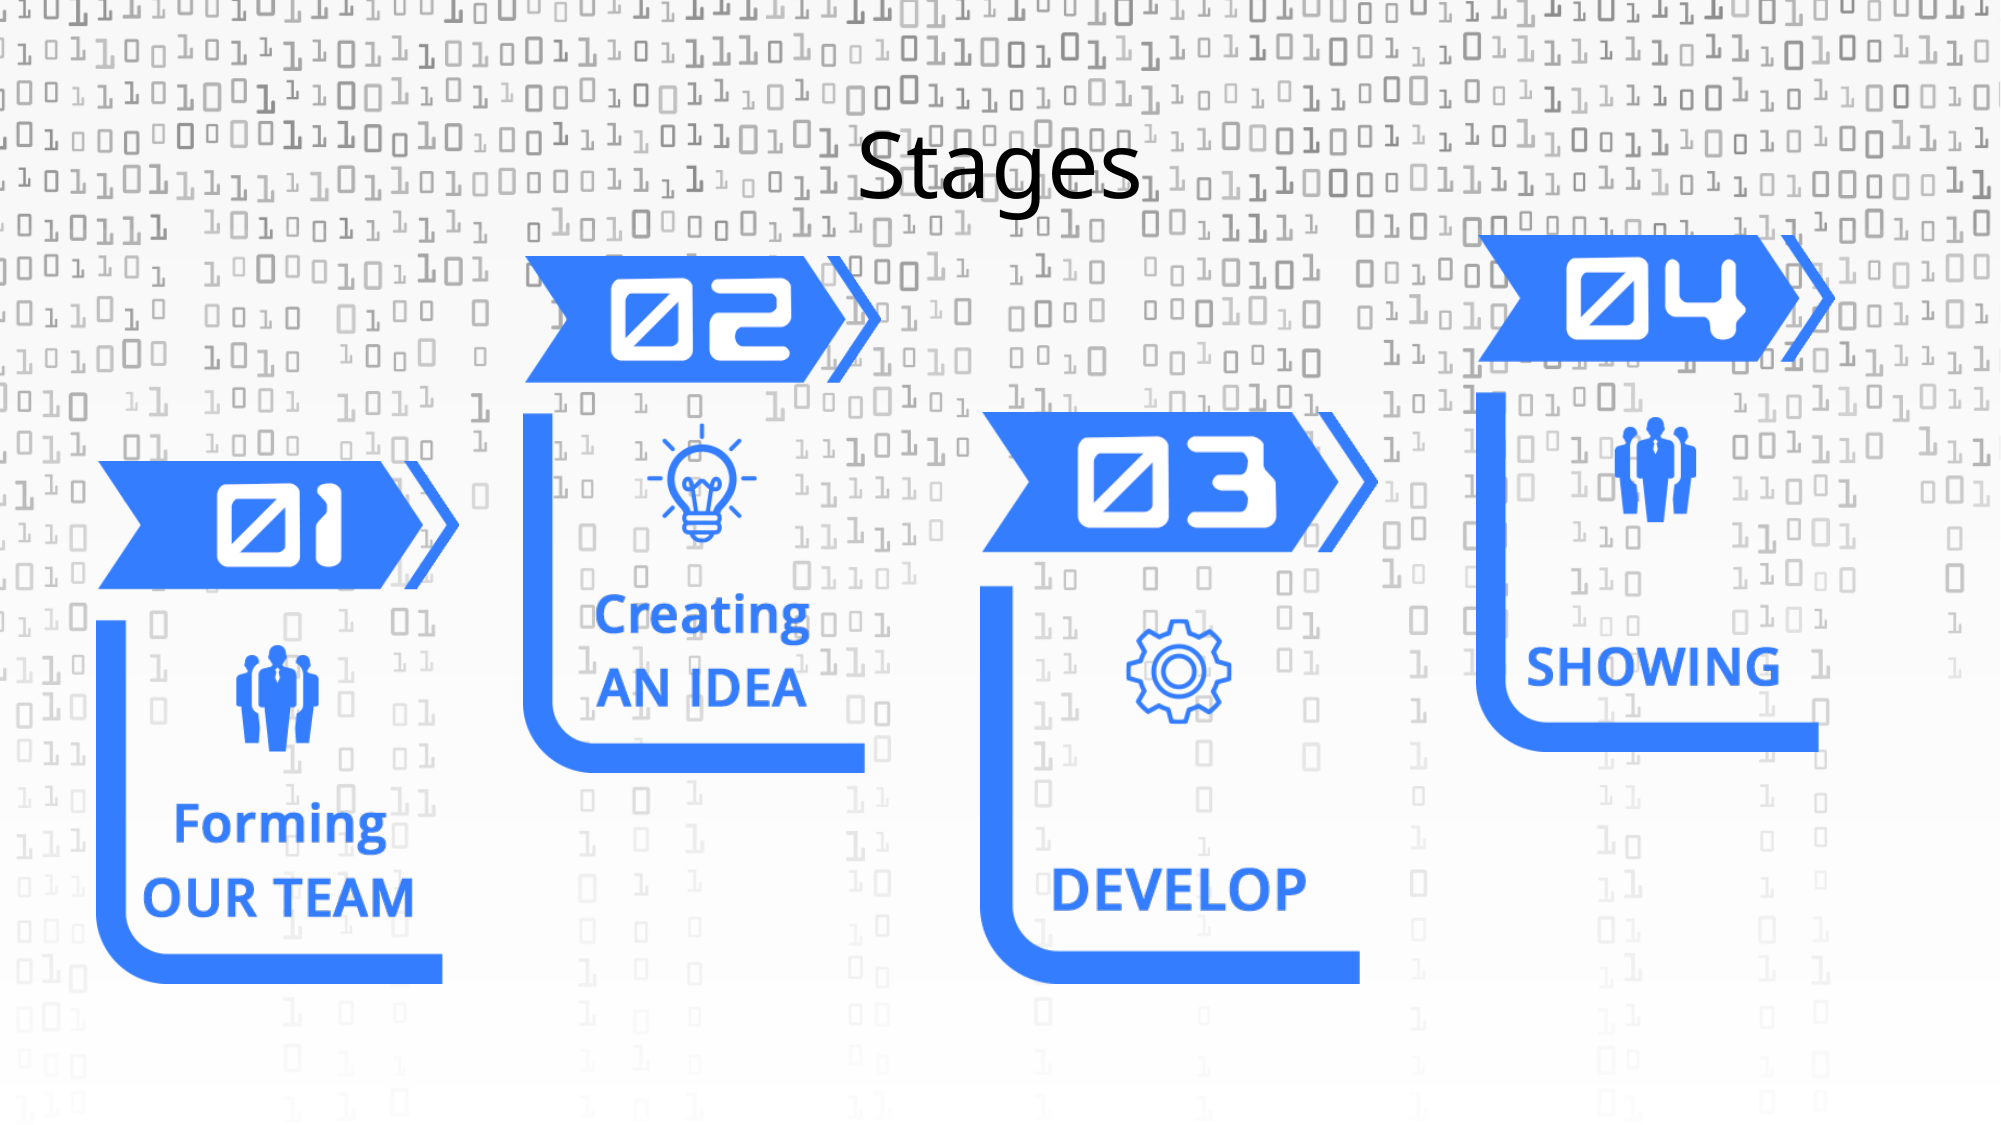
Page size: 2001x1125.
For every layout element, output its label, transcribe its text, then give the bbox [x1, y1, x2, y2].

title Stages [137, 59, 1863, 278]
picture [0, 0, 2001, 1125]
